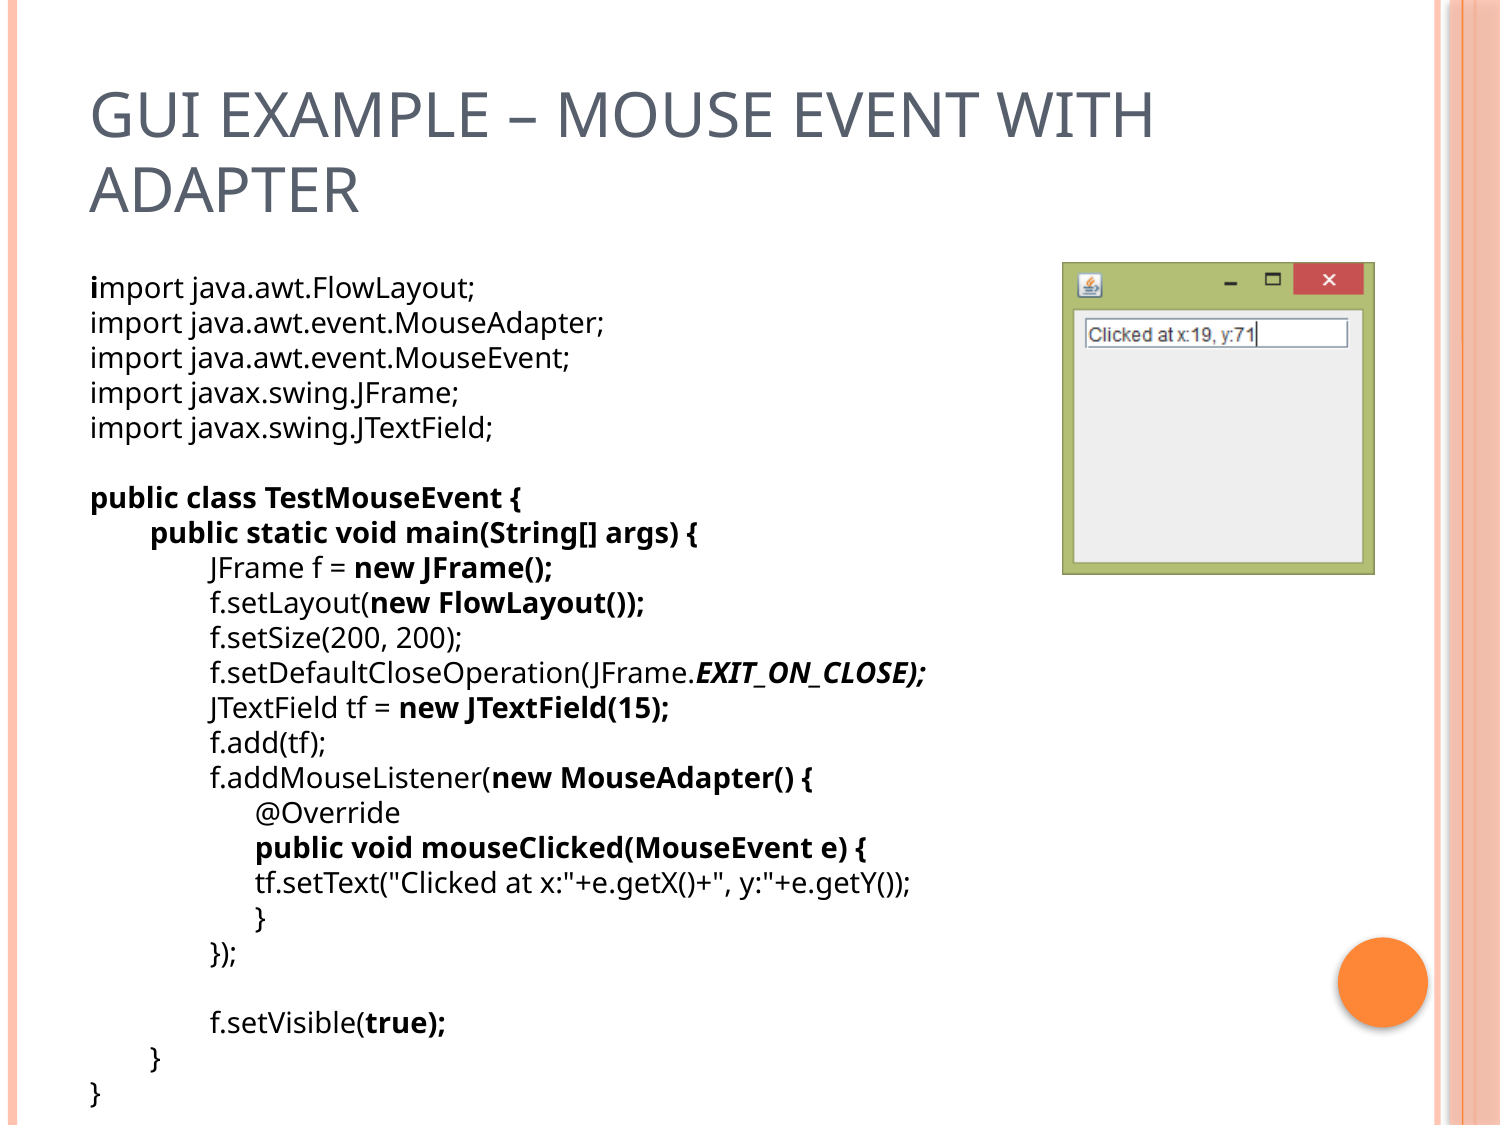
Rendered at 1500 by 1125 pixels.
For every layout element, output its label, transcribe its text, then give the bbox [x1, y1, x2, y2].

title GUI Example – Mouse event with adapter [75, 45, 1300, 233]
list import java.awt.FlowLayout; import java.awt.event.MouseAdapter; import java.awt.event.MouseEvent; import javax.swing.JFrame; import javax.swing.JTextField; public class TestMouseEvent { public static void main(String[] args) { JFrame f = new JFrame(); f.setLayout(new FlowLayout()); f.setSize(200, 200); f.setDefaultCloseOperation(JFrame.EXIT_ON_CLOSE); JTextField tf = new JTextField(15); f.add(tf); f.addMouseListener(new MouseAdapter() { @Override public void mouseClicked(MouseEvent e) { tf.setText("Clicked at x:"+e.getX()+", y:"+e.getY()); } }); f.setVisible(true); } } [75, 262, 1300, 1062]
picture [1061, 261, 1376, 576]
